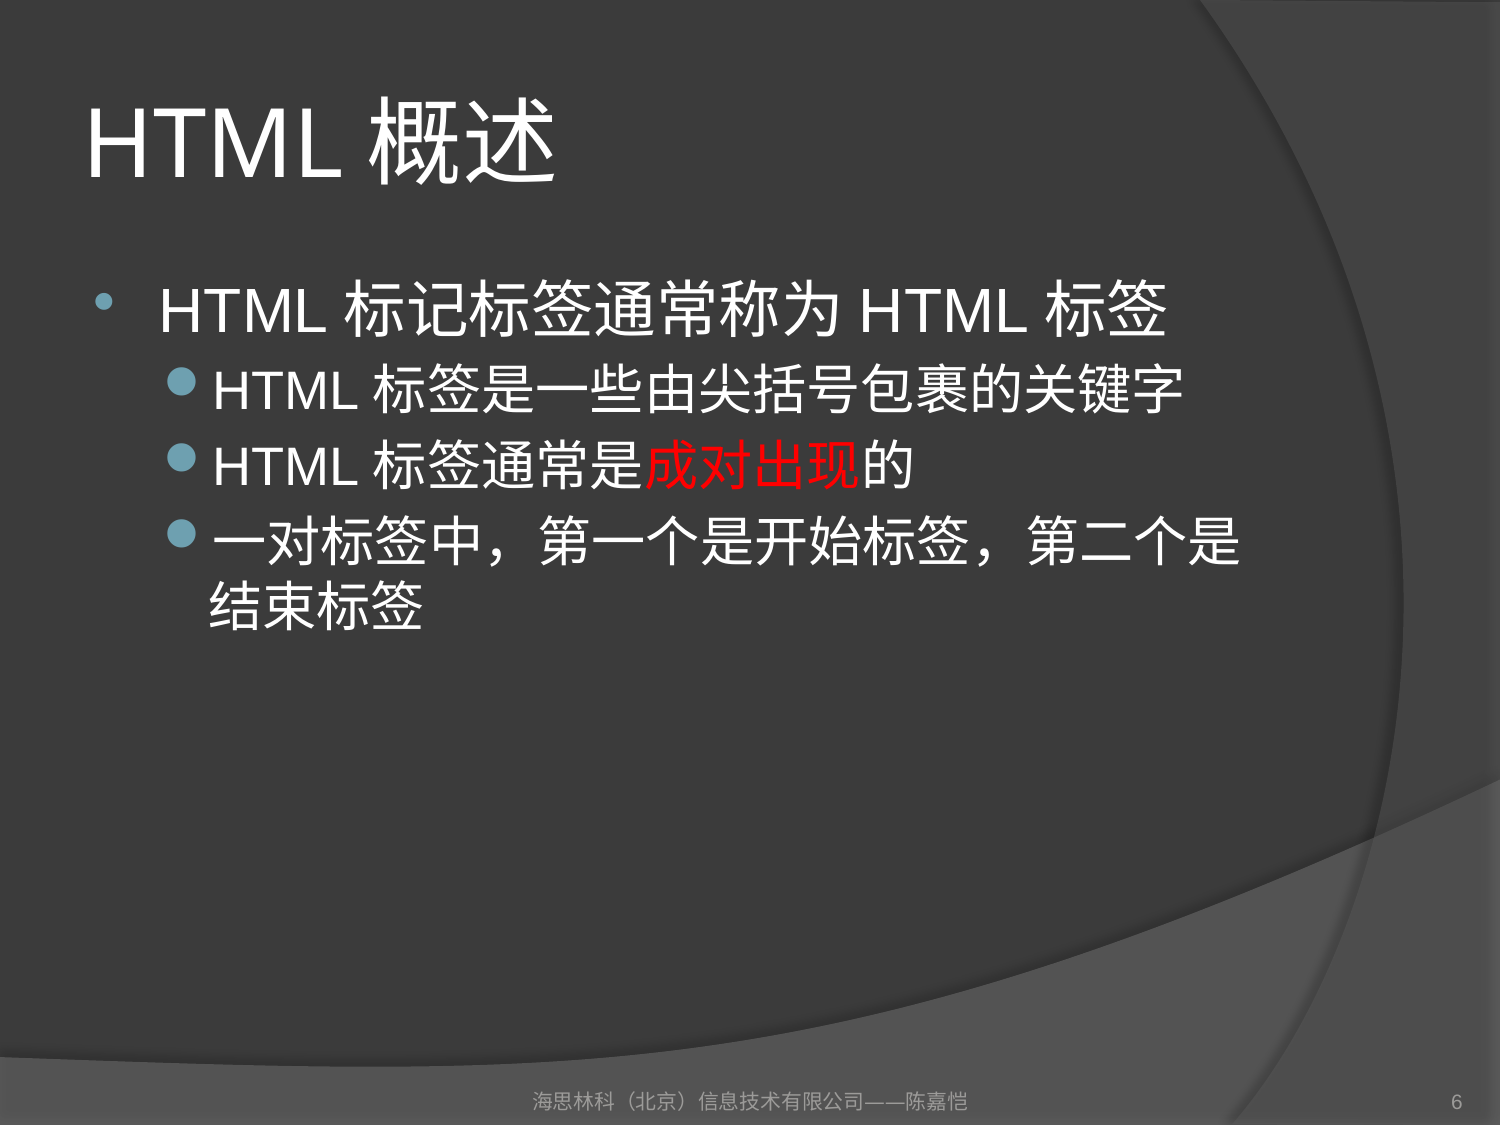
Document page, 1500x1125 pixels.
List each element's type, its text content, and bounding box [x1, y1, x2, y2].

title HTML概述 [75, 45, 1300, 233]
footer 海思林科（北京）信息技术有限公司——陈嘉恺 [512, 1053, 988, 1114]
slide_number 6 [1337, 1053, 1463, 1114]
list HTML标记标签通常称为HTML标签 HTML标签是一些由尖括号包裹的关键字 HTML标签通常是成对出现的 一对标签中，第一个是开始标签，第二个是结束标签 [75, 262, 1300, 1005]
